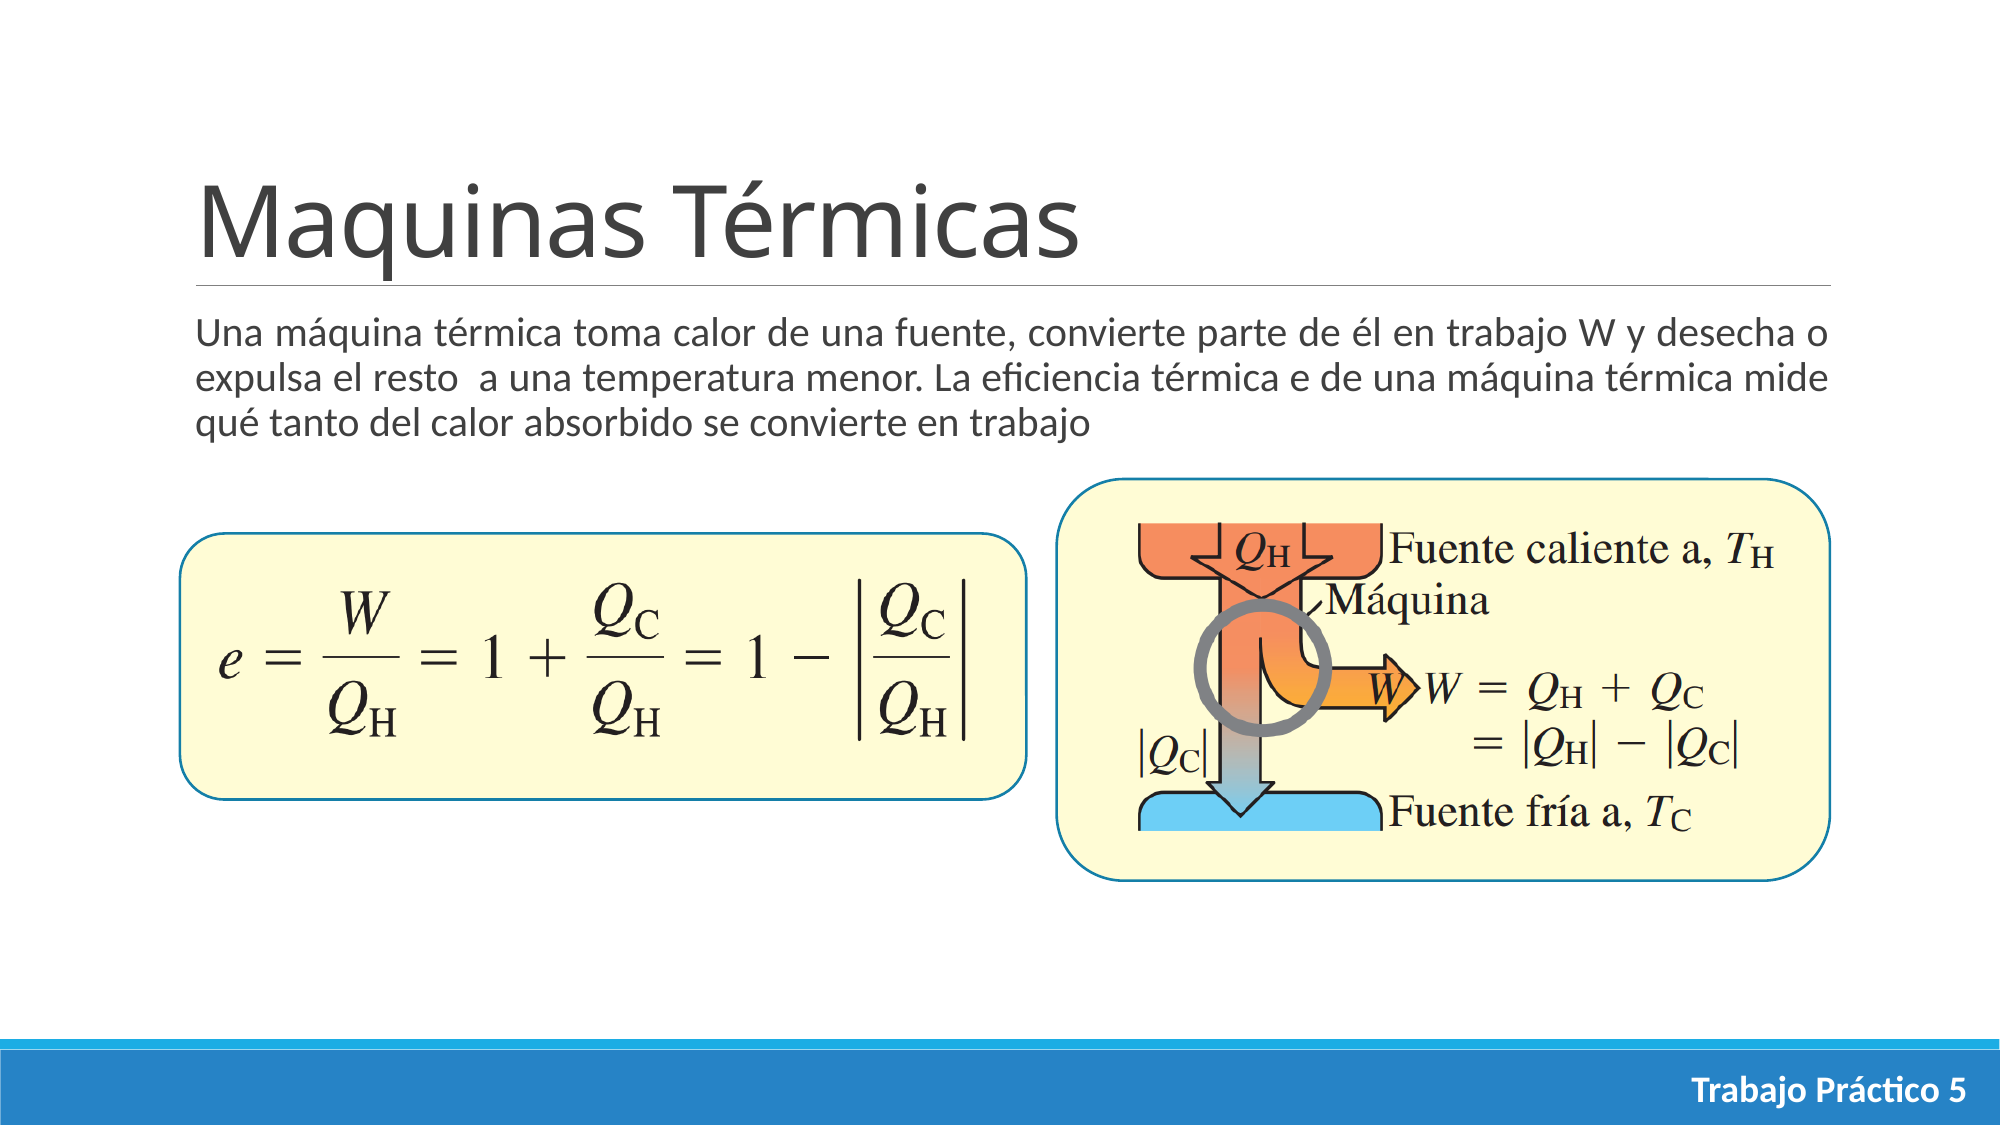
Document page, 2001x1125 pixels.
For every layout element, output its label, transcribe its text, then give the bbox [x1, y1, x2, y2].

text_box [1056, 478, 1831, 882]
title Maquinas Térmicas [180, 47, 1830, 285]
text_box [179, 532, 1027, 801]
text_box Trabajo Práctico 5 [1676, 1057, 1983, 1117]
